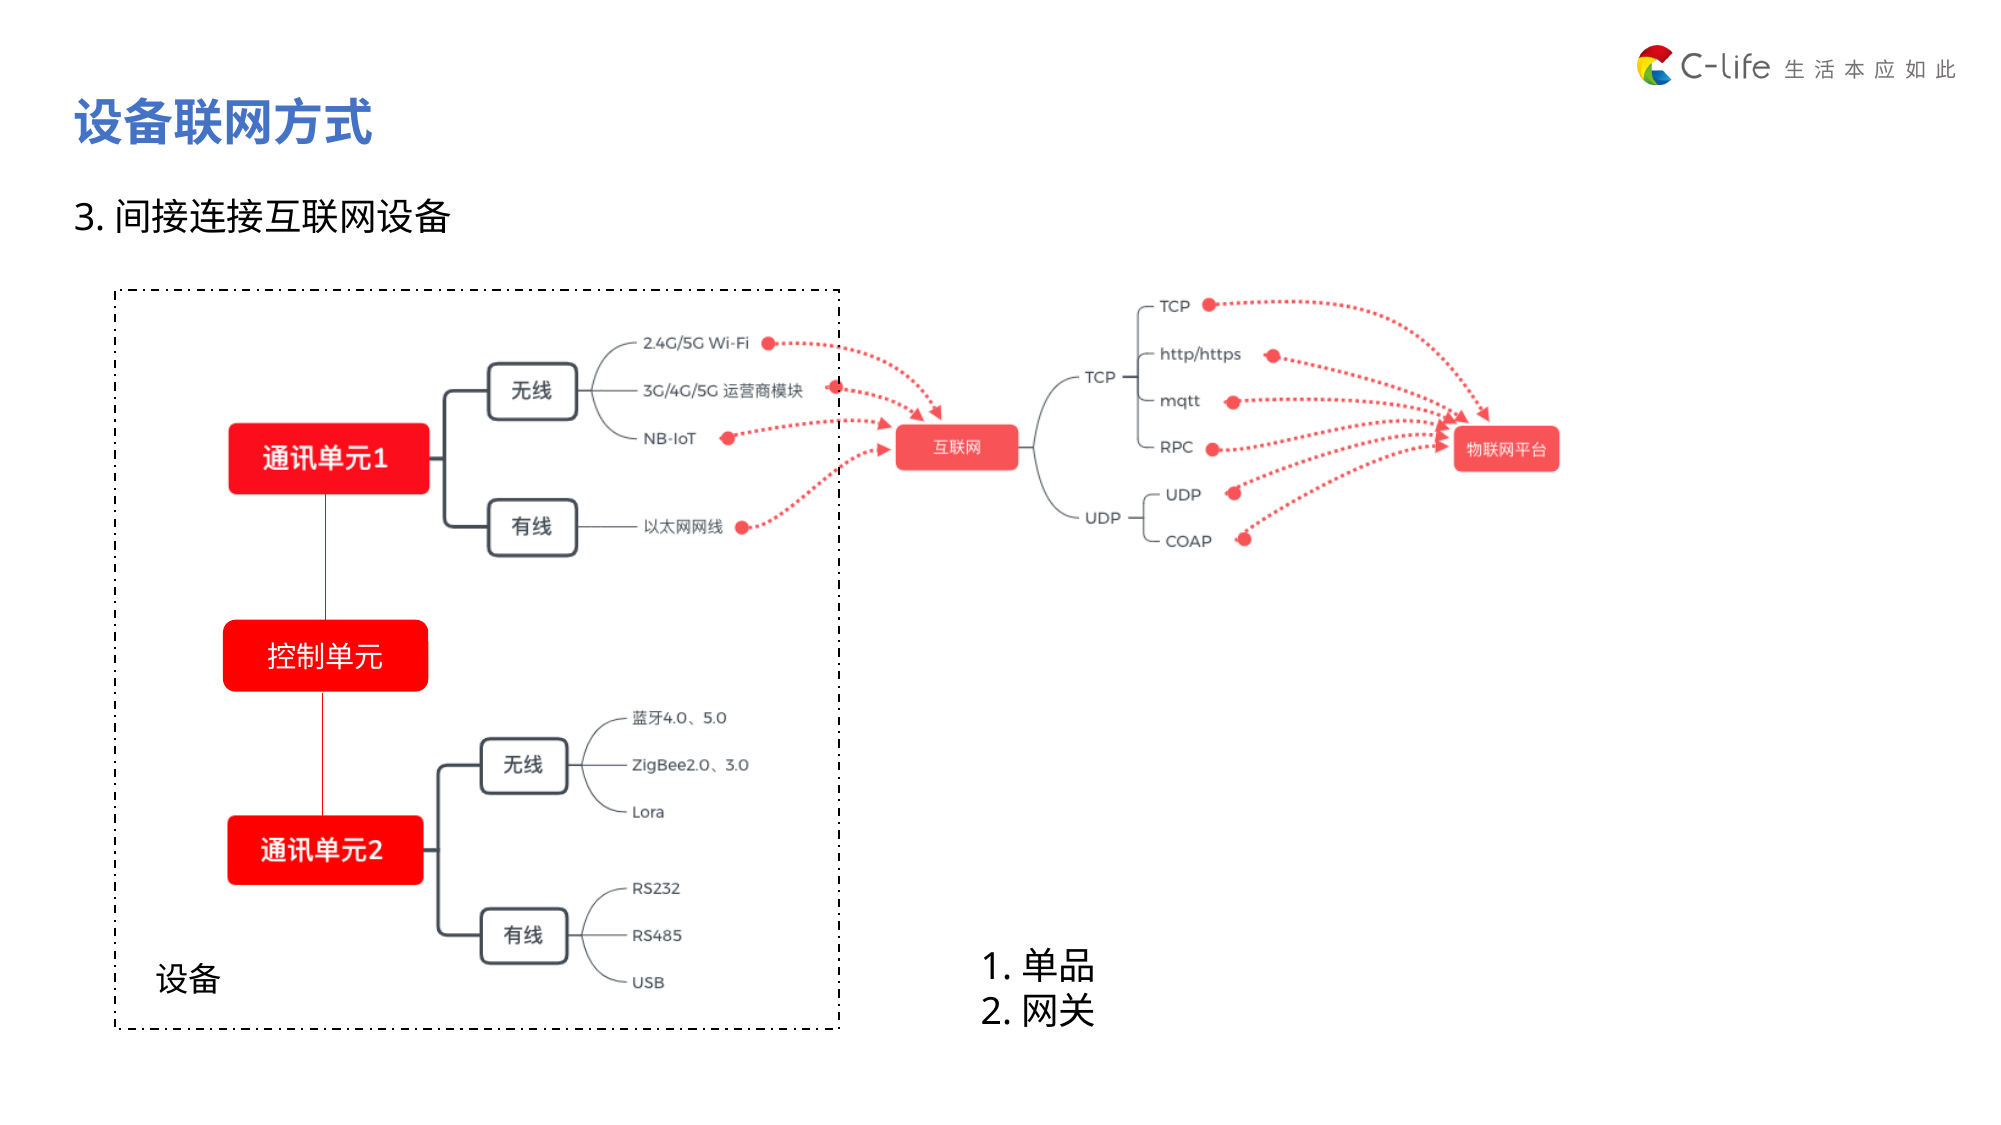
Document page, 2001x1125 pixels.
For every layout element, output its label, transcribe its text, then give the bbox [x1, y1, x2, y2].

picture [223, 290, 1568, 563]
text_box 设备 [140, 950, 237, 1006]
text_box [114, 289, 840, 1030]
picture [1637, 45, 1770, 85]
text_box 生 活 本 应 如 此 [1769, 48, 2000, 119]
text_box 3.间接连接互联网设备 [58, 185, 794, 246]
text_box 设备联网方式 [58, 89, 794, 159]
picture [204, 692, 771, 1005]
text_box 1.单品 2.网关 [965, 934, 1111, 1040]
